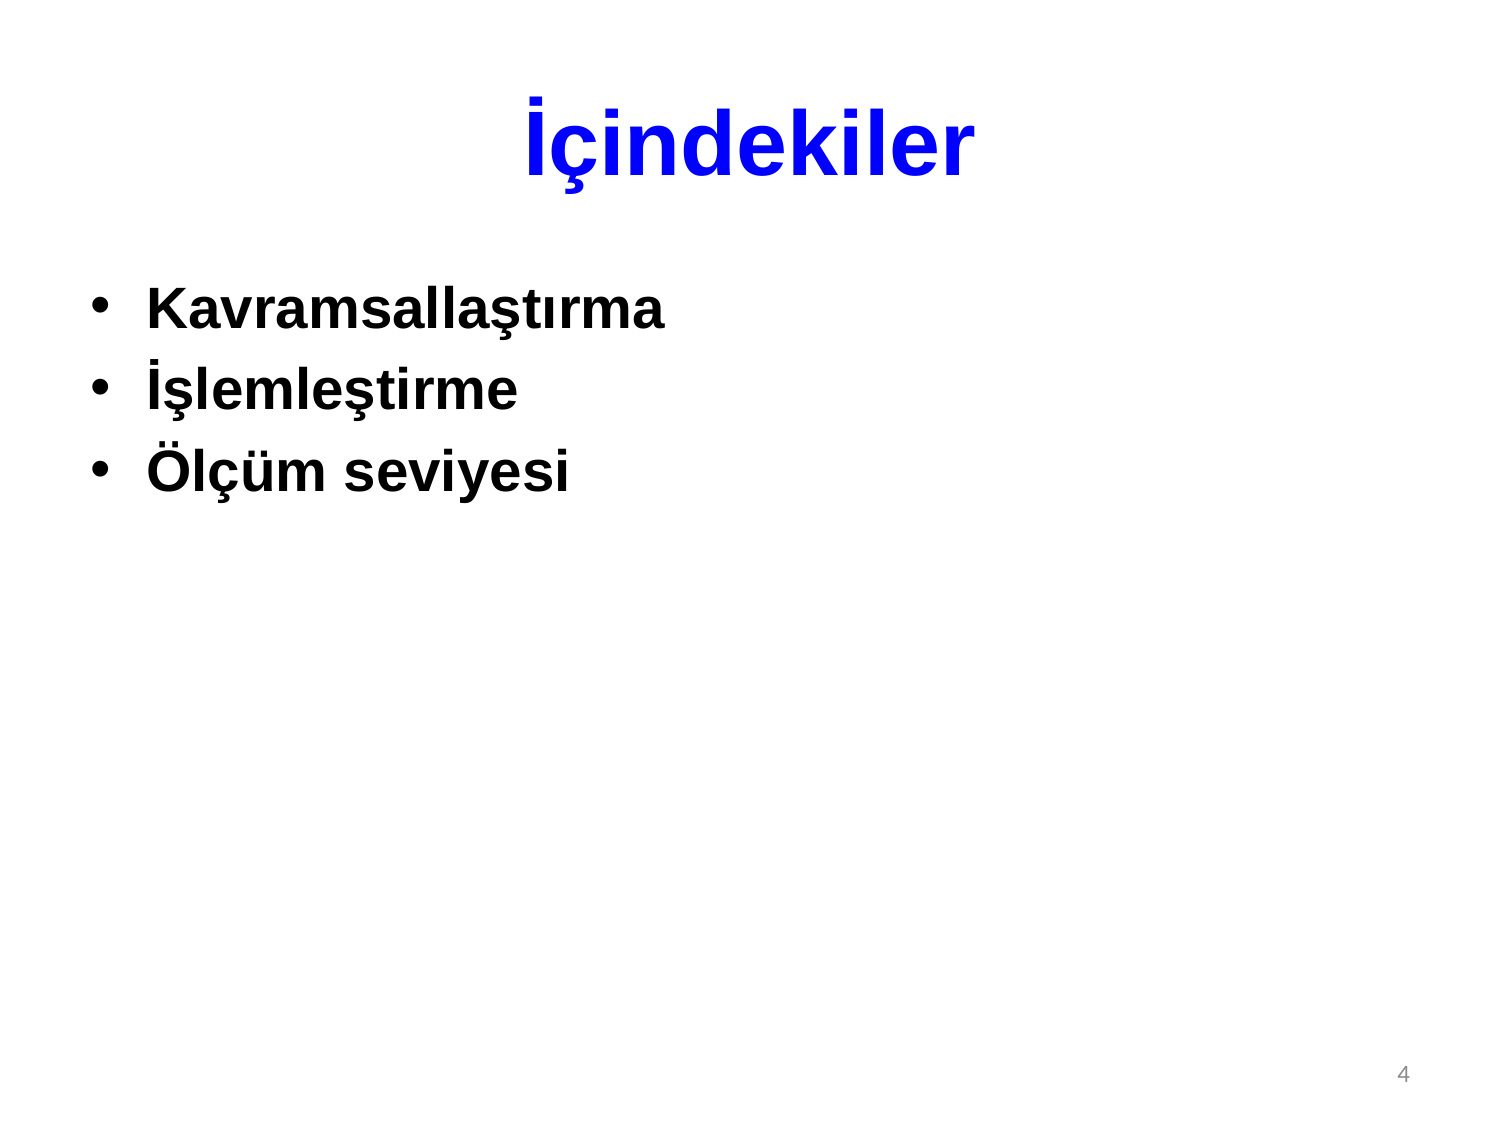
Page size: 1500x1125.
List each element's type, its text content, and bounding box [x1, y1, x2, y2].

list Kavramsallaştırma İşlemleştirme Ölçüm seviyesi [75, 262, 1425, 1005]
slide_number 4 [1074, 1042, 1425, 1103]
title İçindekiler [75, 45, 1425, 233]
